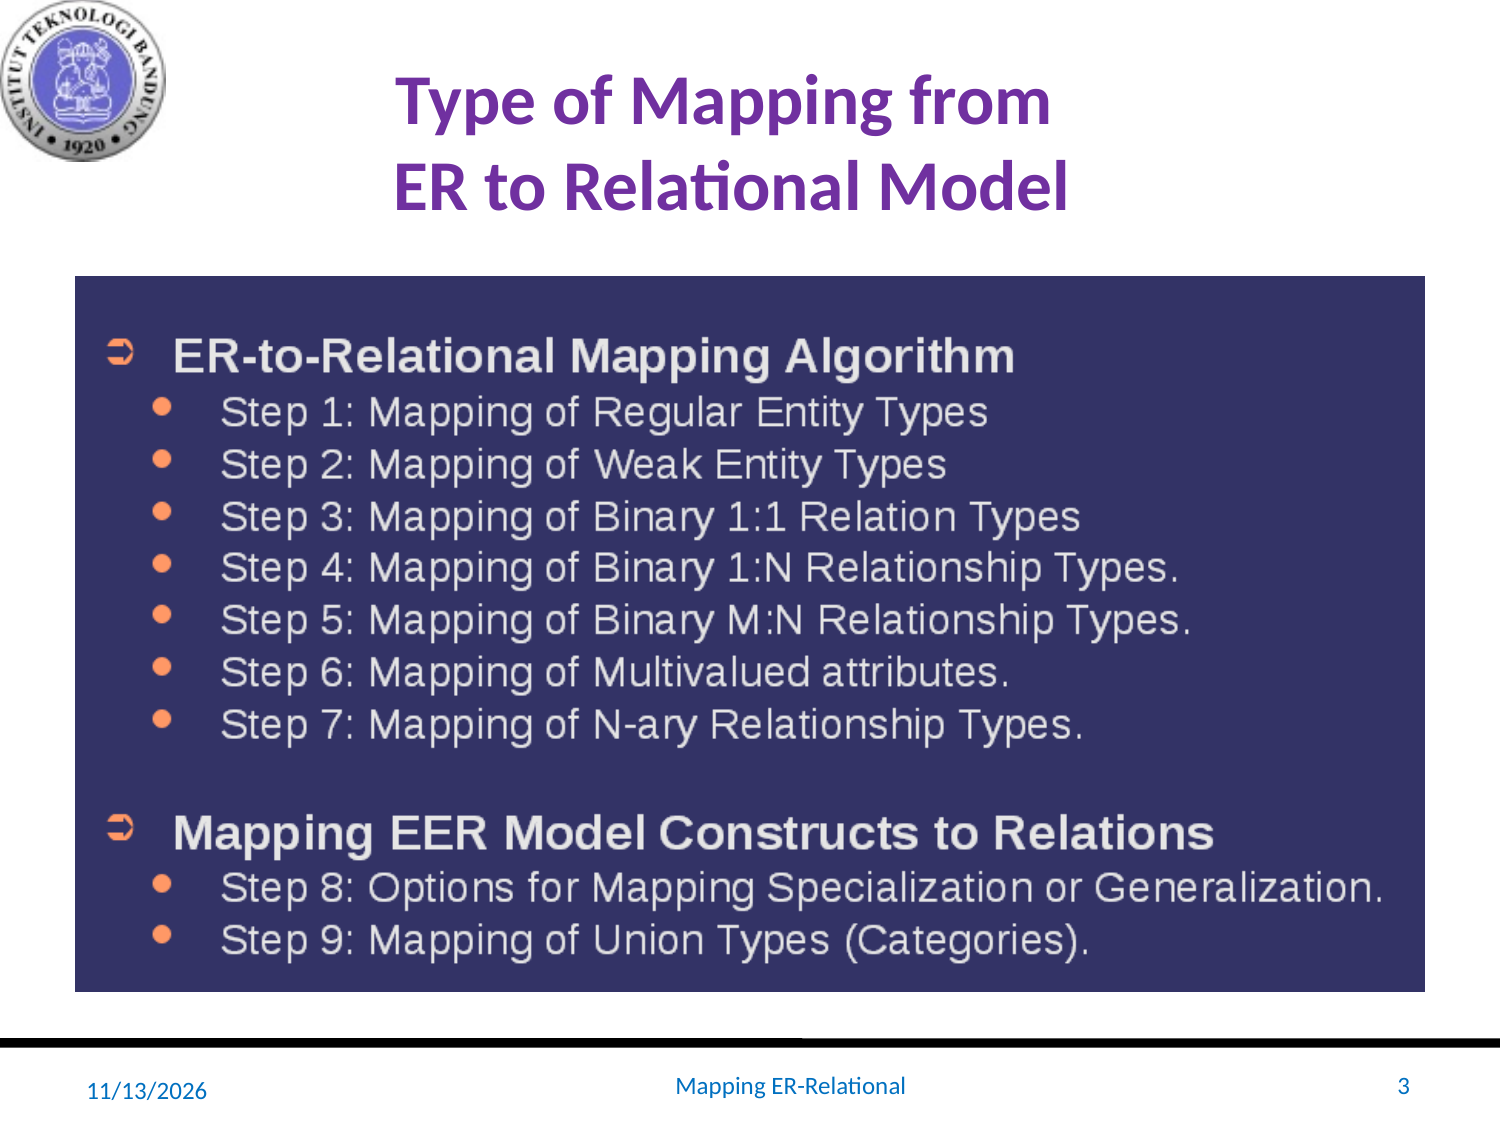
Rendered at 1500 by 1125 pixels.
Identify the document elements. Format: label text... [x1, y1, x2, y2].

picture [0, 0, 166, 45]
slide_number 3 [1359, 1054, 1425, 1115]
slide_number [58, 1054, 223, 1125]
title Type of Mapping from ER to Relational Model [0, 45, 1465, 233]
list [74, 275, 1426, 992]
footer Mapping ER-Relational [246, 1054, 1336, 1115]
